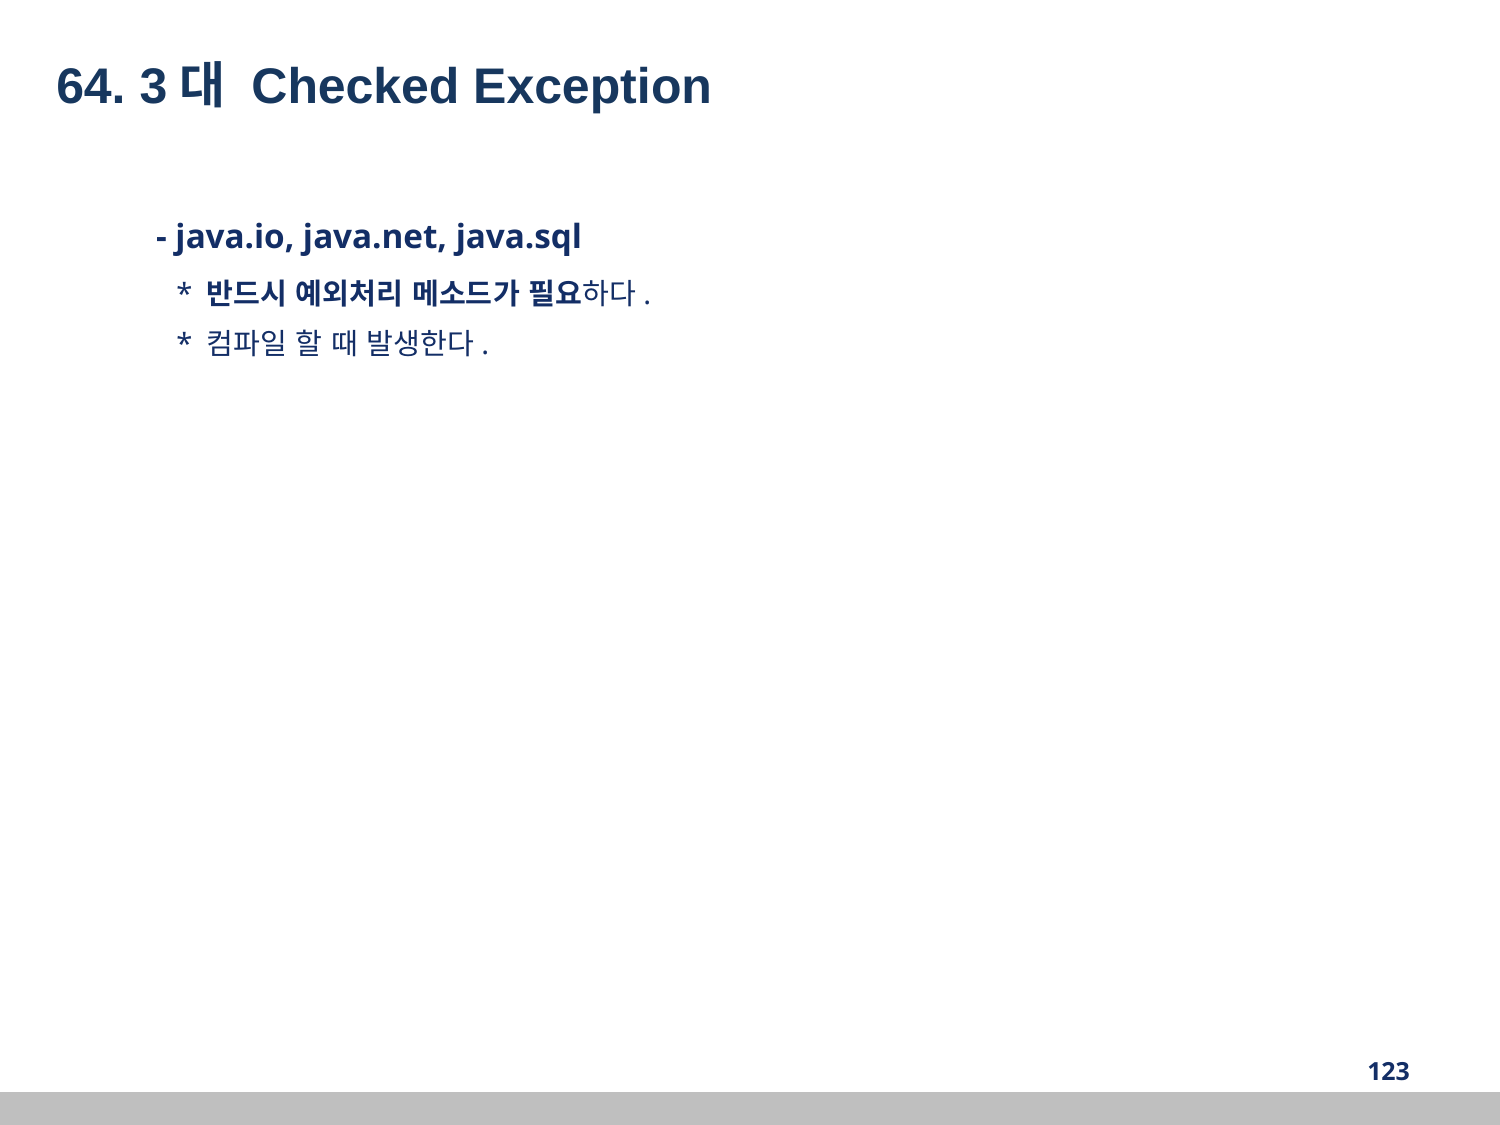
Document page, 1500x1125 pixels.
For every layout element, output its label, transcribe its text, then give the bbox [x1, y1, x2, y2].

text_box - java.io, java.net, java.sql * 반드시 예외처리 메소드가 필요하다. * 컴파일 할 때 발생한다. [123, 208, 1413, 368]
text_box [0, 1090, 1500, 1125]
slide_number 123 [1074, 1042, 1425, 1103]
text_box 64. 3대 Checked Exception [41, 19, 1205, 149]
